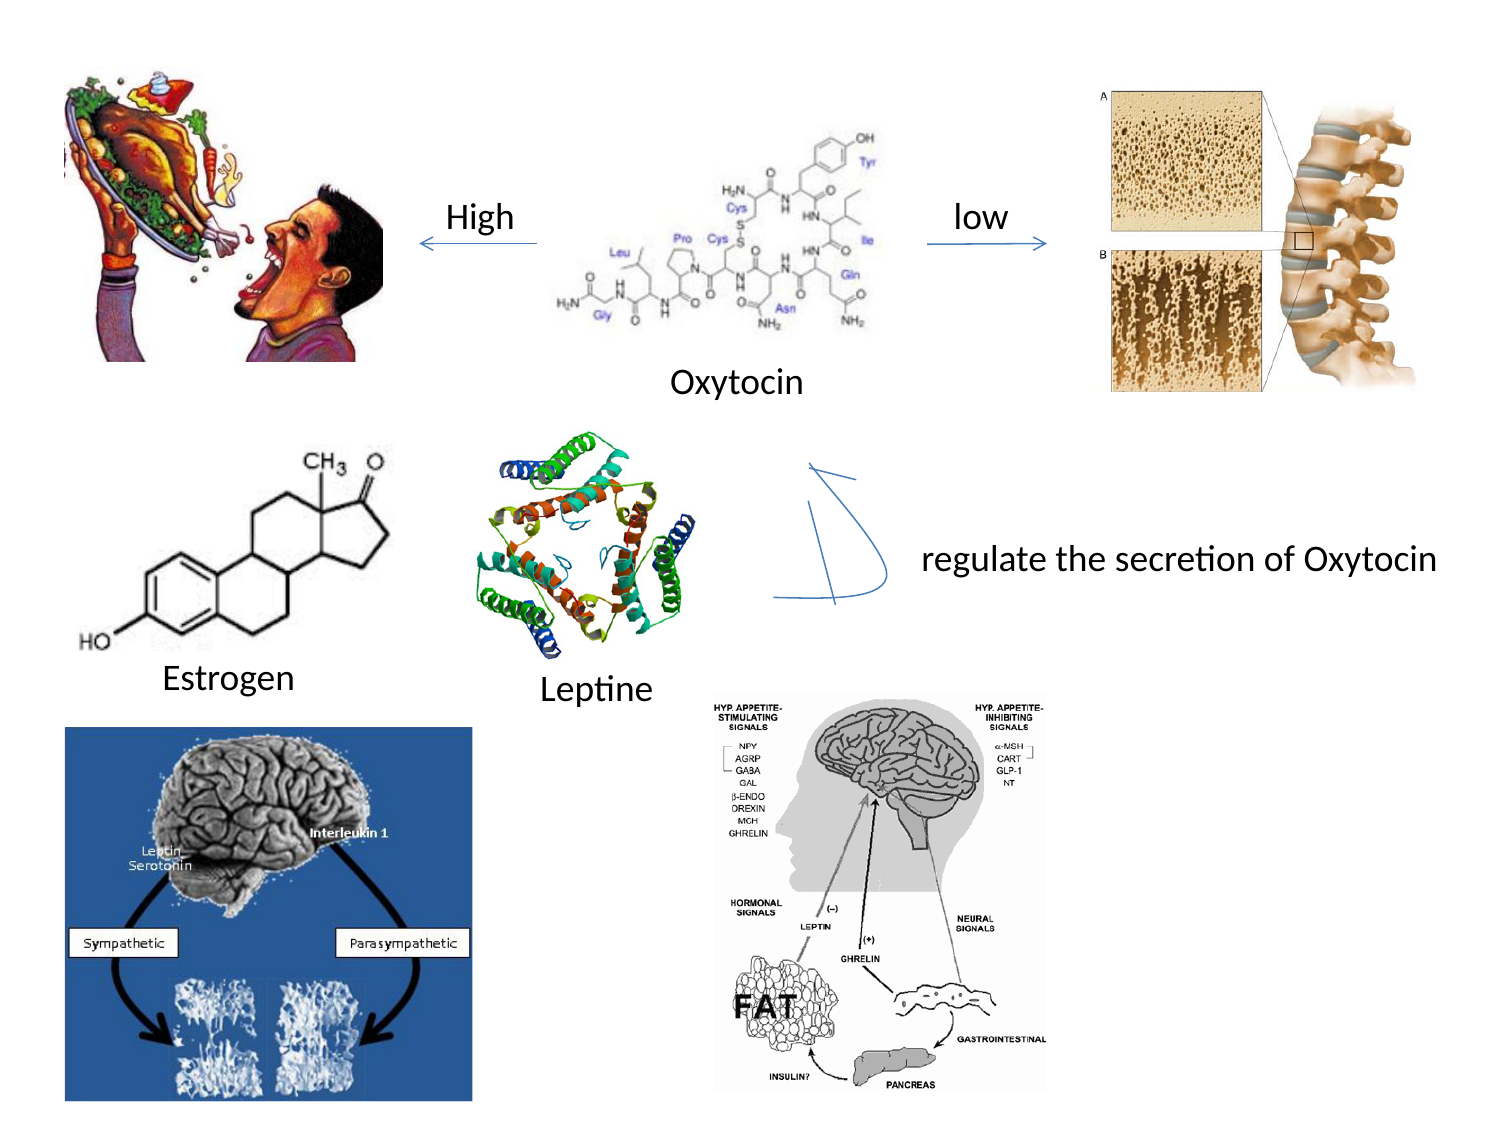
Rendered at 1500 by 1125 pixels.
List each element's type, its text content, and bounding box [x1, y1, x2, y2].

picture [1092, 77, 1424, 392]
picture [454, 420, 709, 675]
text_box Leptine [525, 683, 680, 717]
text_box regulate the secretion of Oxytocin [906, 527, 1454, 587]
text_box Oxytocin [655, 349, 868, 410]
picture [64, 727, 473, 1102]
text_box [808, 467, 857, 480]
picture [64, 66, 383, 362]
text_box [773, 489, 832, 599]
picture [714, 692, 1046, 1092]
text_box low [938, 184, 1057, 245]
text_box [811, 488, 888, 599]
picture [76, 444, 396, 651]
text_box Estrogen [147, 659, 325, 705]
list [548, 125, 887, 340]
text_box High [430, 184, 543, 245]
